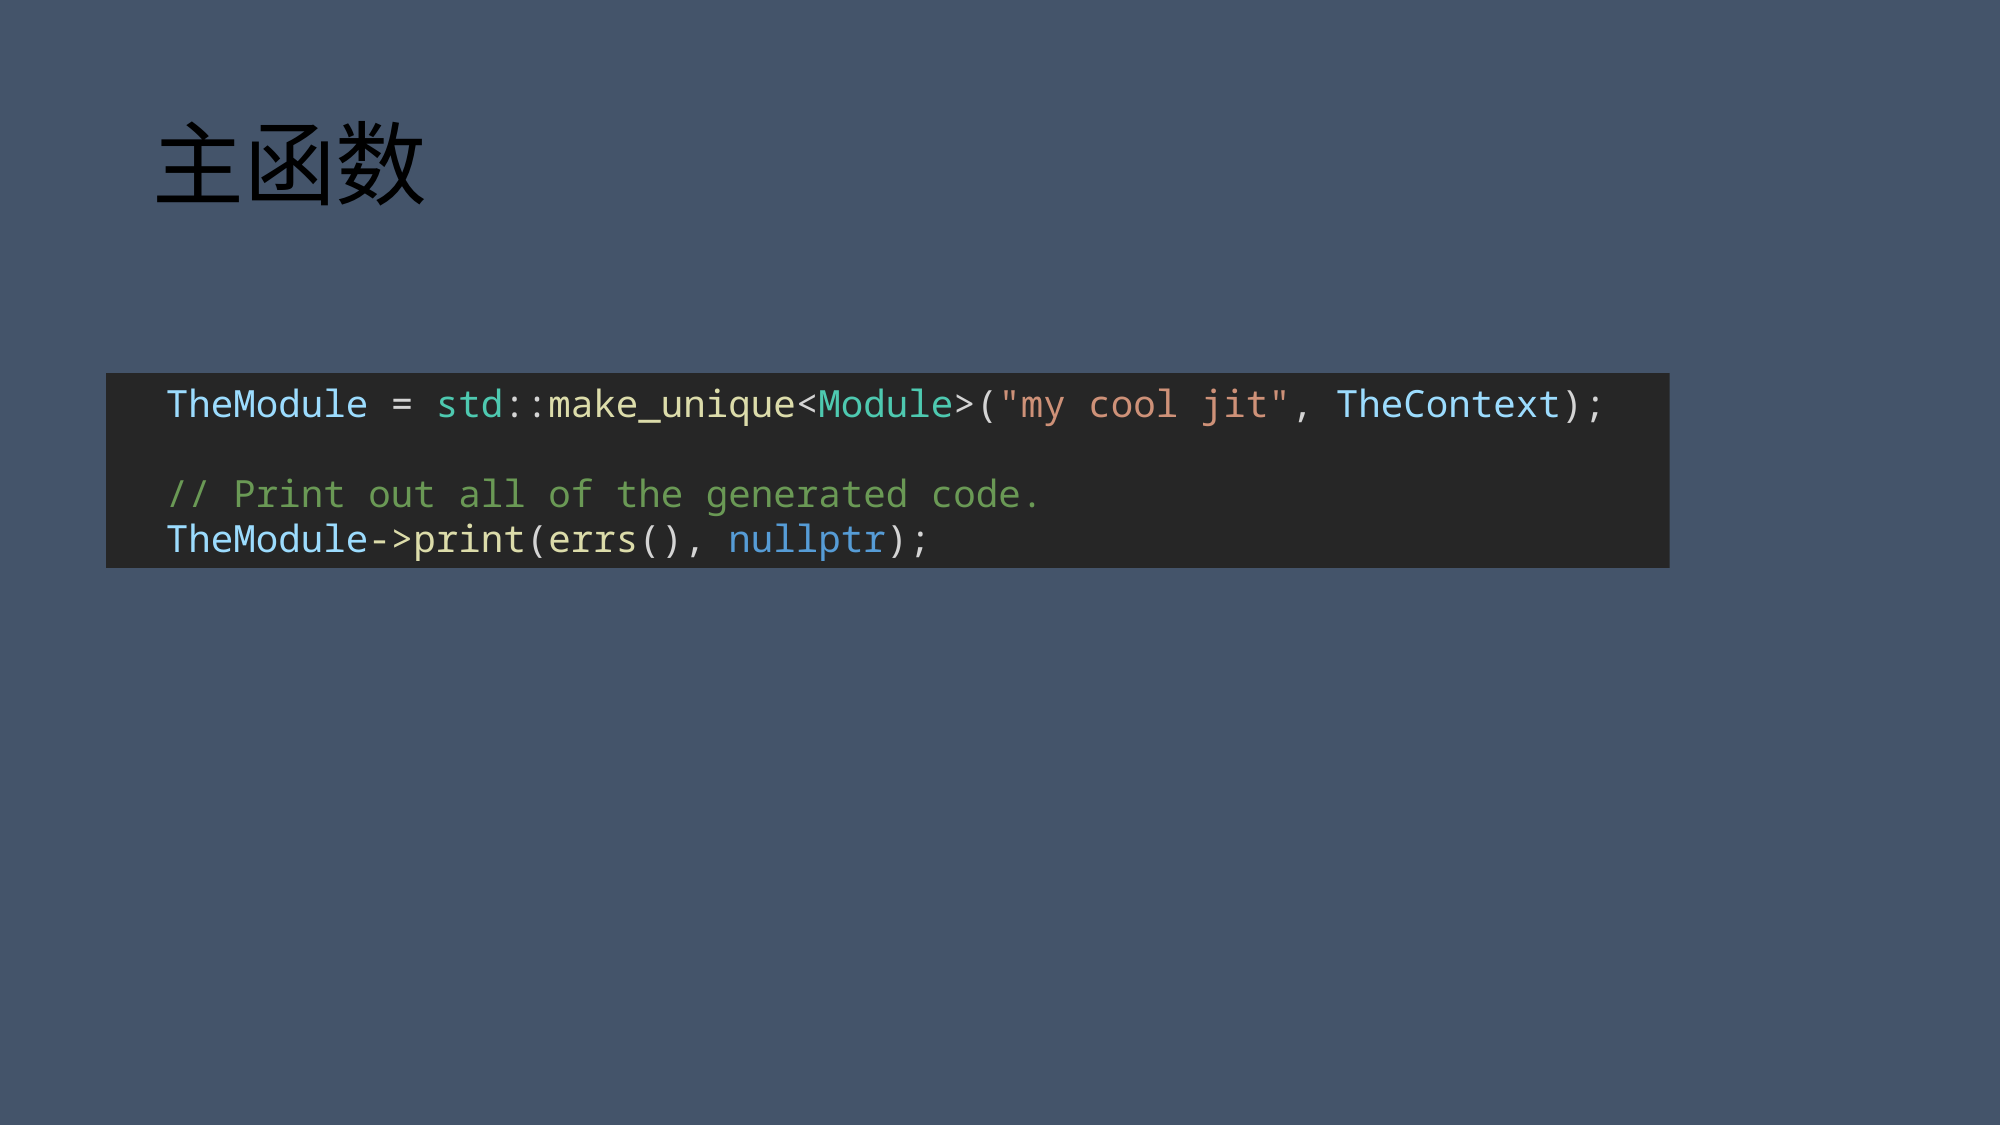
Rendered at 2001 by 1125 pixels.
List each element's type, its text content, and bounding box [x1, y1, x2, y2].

title 主函数 [137, 59, 1863, 278]
text_box TheModule = std::make_unique<Module>("my cool jit", TheContext); // Print out all of the generated code. TheModule->print(errs(), nullptr); [106, 373, 1670, 568]
